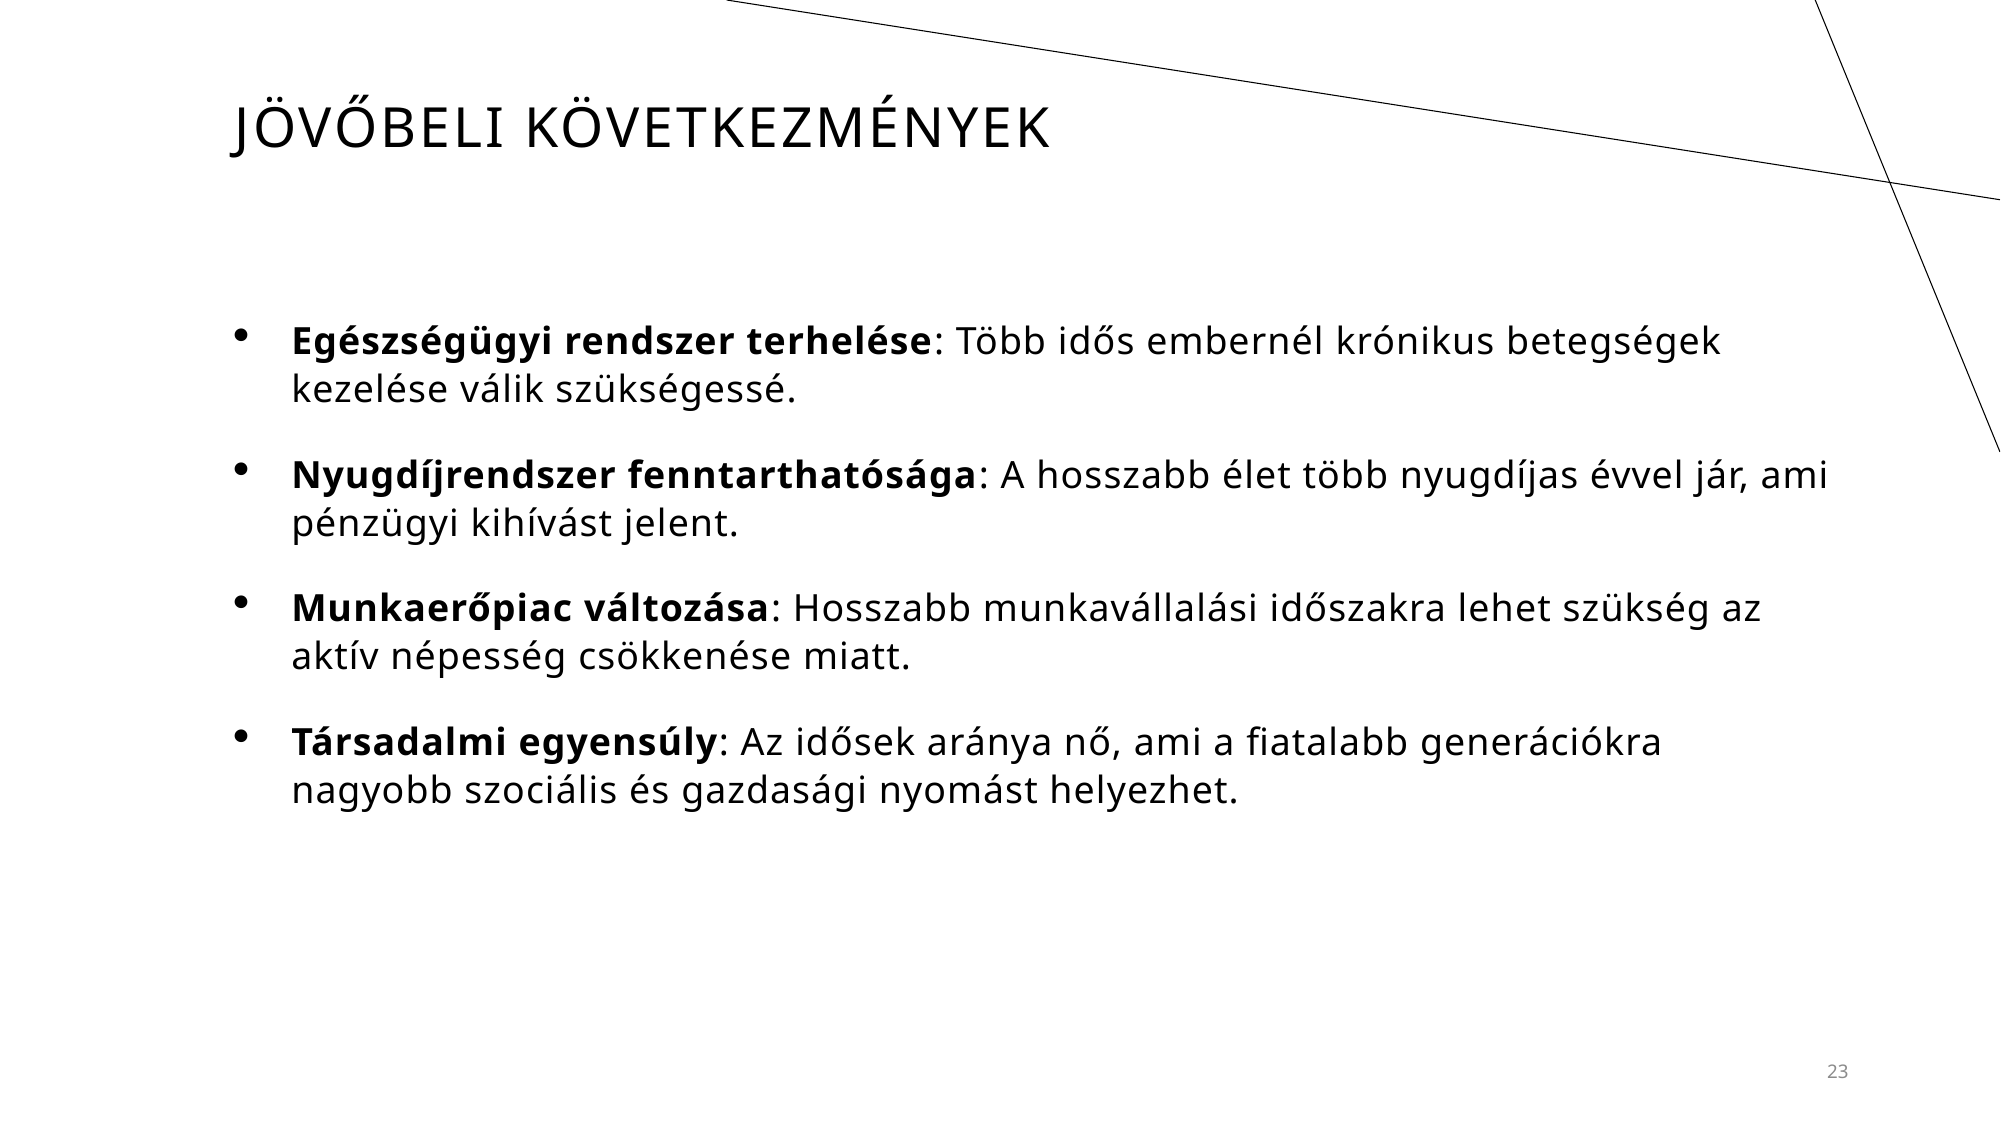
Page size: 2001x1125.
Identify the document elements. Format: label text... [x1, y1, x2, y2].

title Jövőbeli következmények [219, 91, 1853, 167]
list Egészségügyi rendszer terhelése: Több idős embernél krónikus betegségek kezelése válik szükségessé. Nyugdíjrendszer fenntarthatósága: A hosszabb élet több nyugdíjas évvel jár, ami pénzügyi kihívást jelent. Munkaerőpiac változása: Hosszabb munkavállalási időszakra lehet szükség az aktív népesség csökkenése miatt. Társadalmi egyensúly: Az idősek aránya nő, ami a fiatalabb generációkra nagyobb szociális és gazdasági nyomást helyezhet. [219, 236, 1853, 889]
slide_number 23 [1701, 1042, 1864, 1103]
